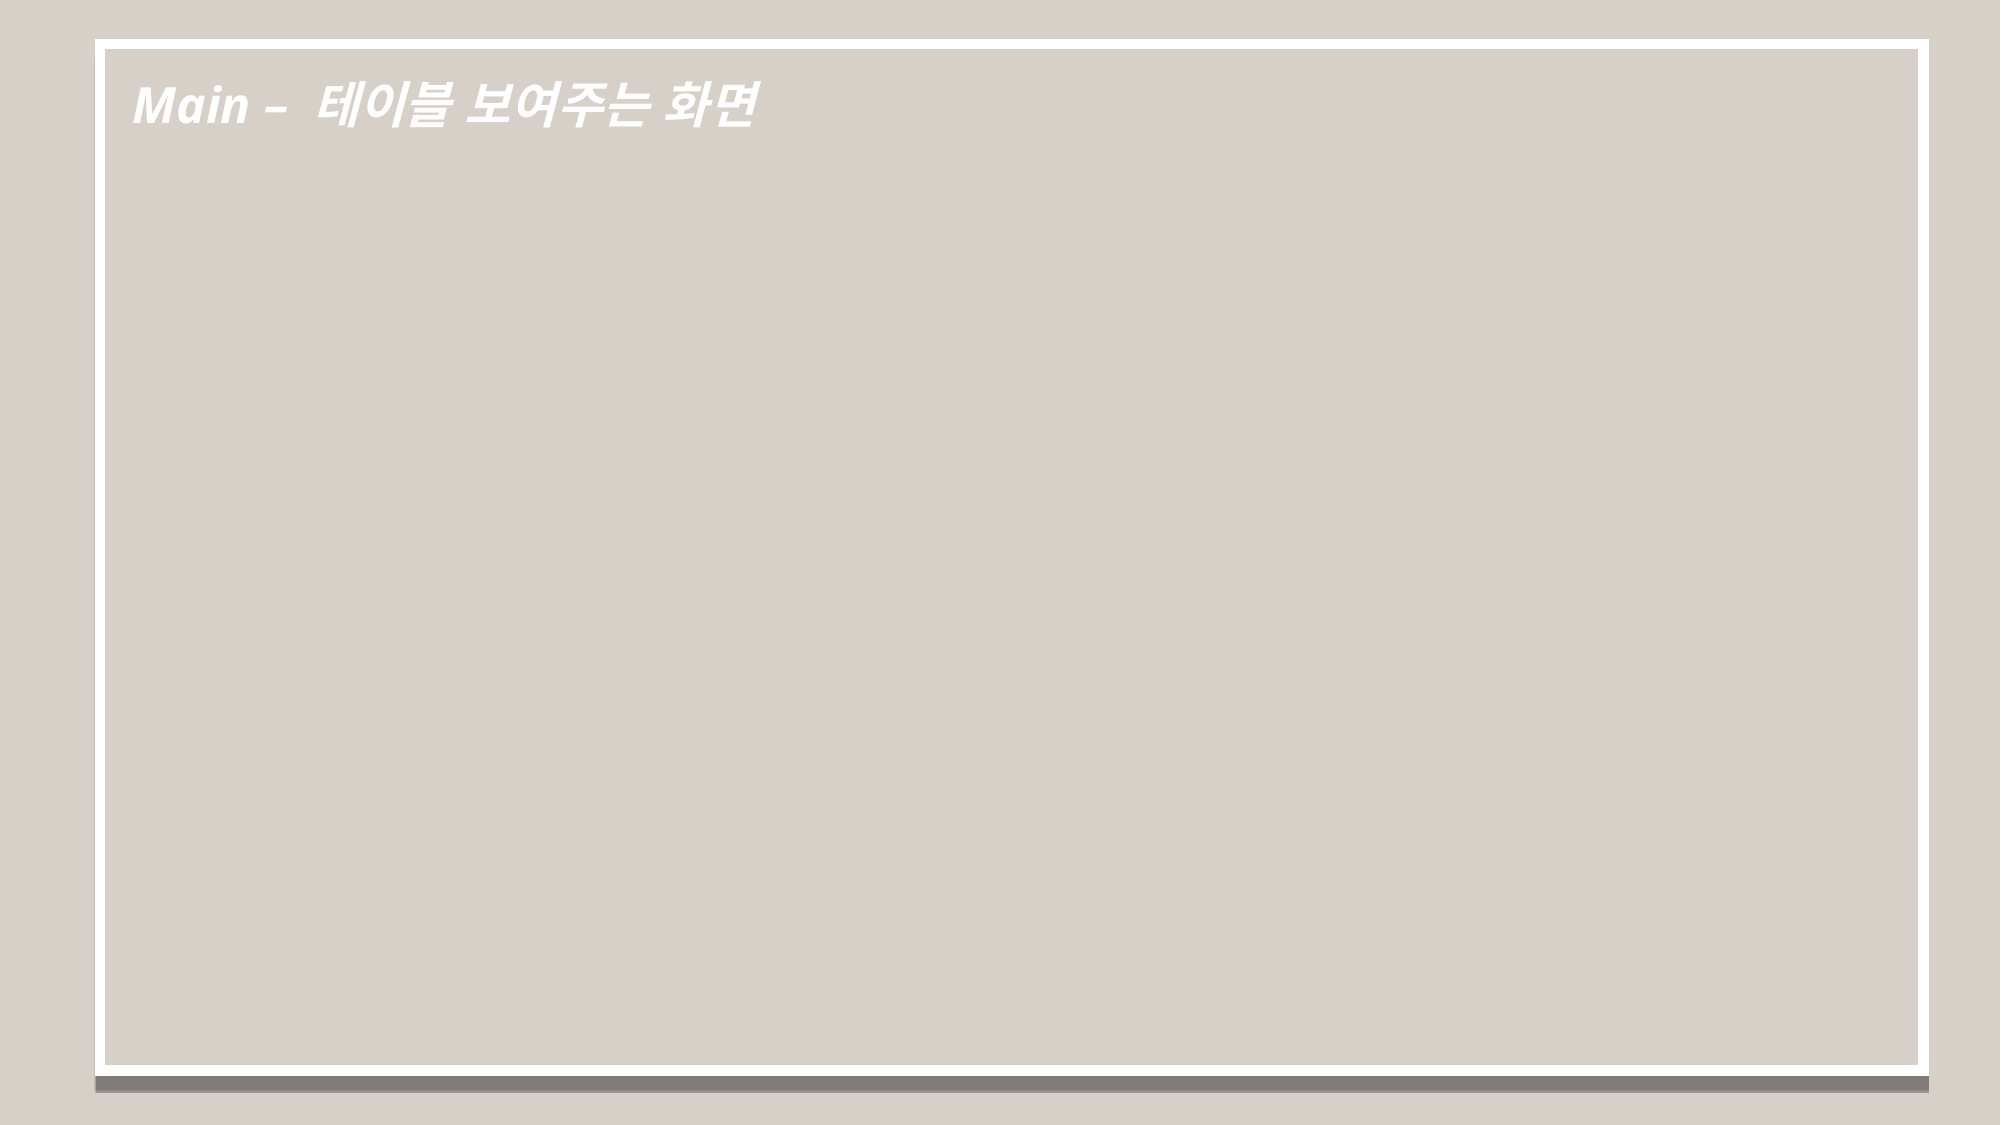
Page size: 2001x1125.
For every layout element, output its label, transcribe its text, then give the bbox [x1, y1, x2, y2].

text_box [99, 43, 1924, 1072]
text_box Main – 테이블 보여주는 화면 [117, 36, 1000, 142]
